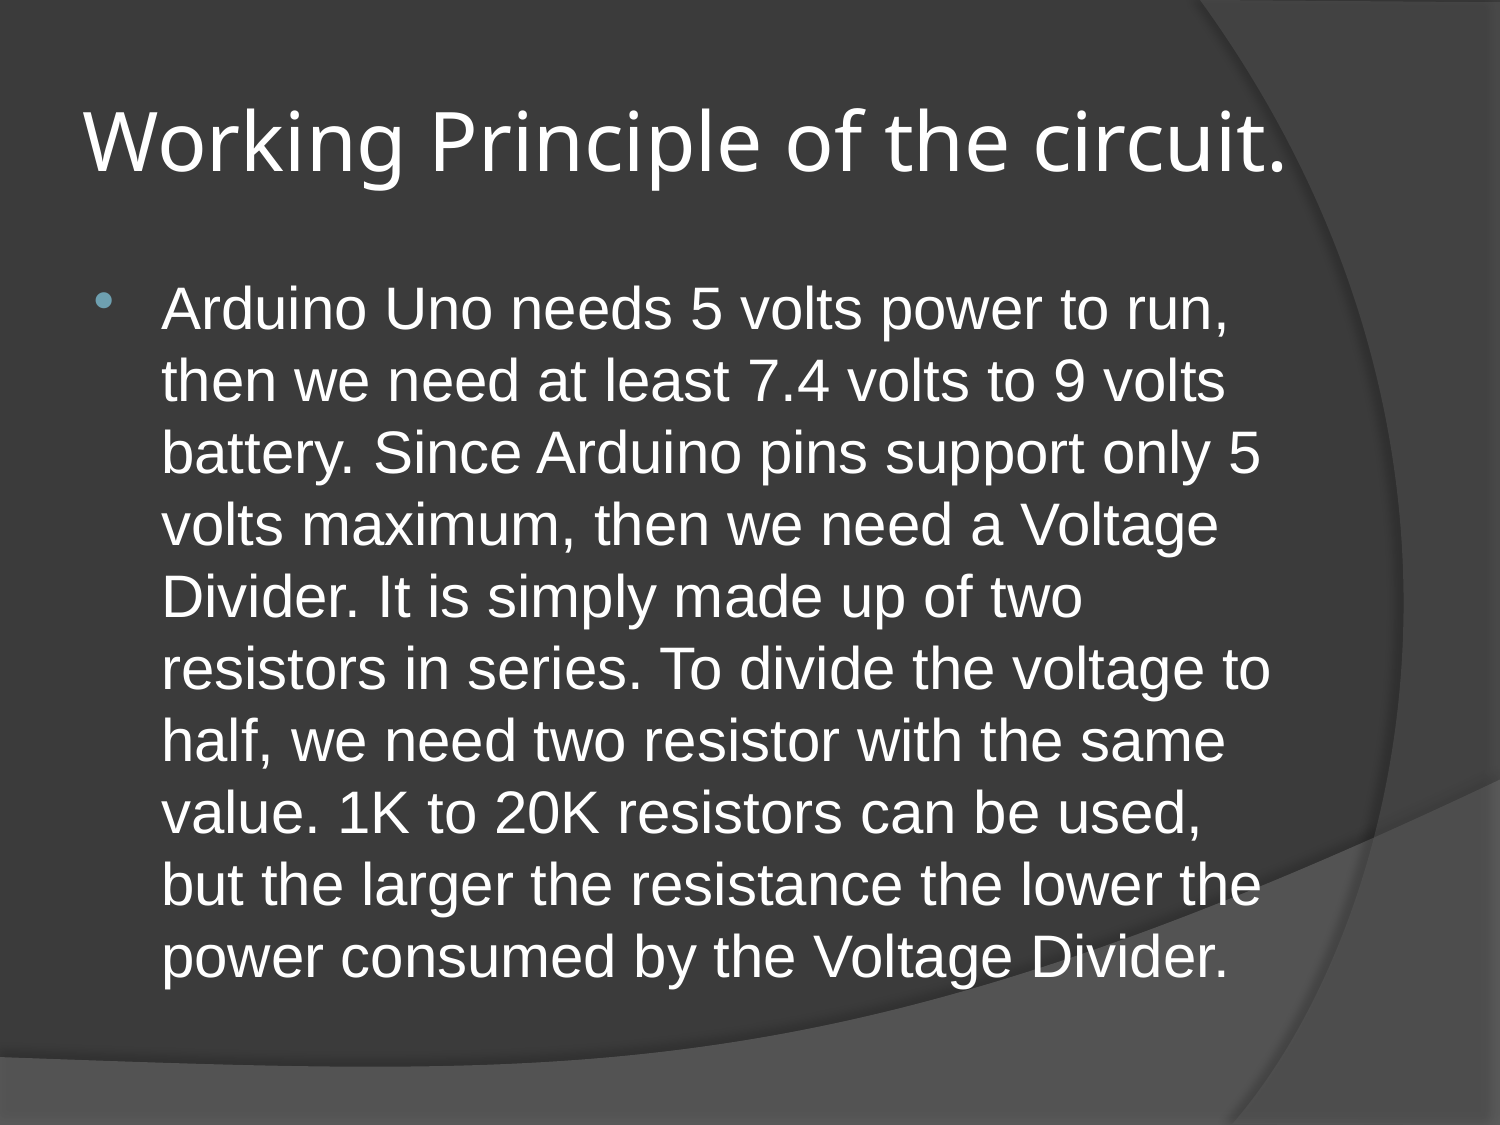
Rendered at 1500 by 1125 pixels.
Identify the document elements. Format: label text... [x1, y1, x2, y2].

list Arduino Uno needs 5 volts power to run, then we need at least 7.4 volts to 9 volts battery. Since Arduino pins support only 5 volts maximum, then we need a Voltage Divider. It is simply made up of two resistors in series. To divide the voltage to half, we need two resistor with the same value. 1K to 20K resistors can be used, but the larger the resistance the lower the power consumed by the Voltage Divider. [75, 262, 1300, 1005]
title Working Principle of the circuit. [75, 45, 1300, 233]
